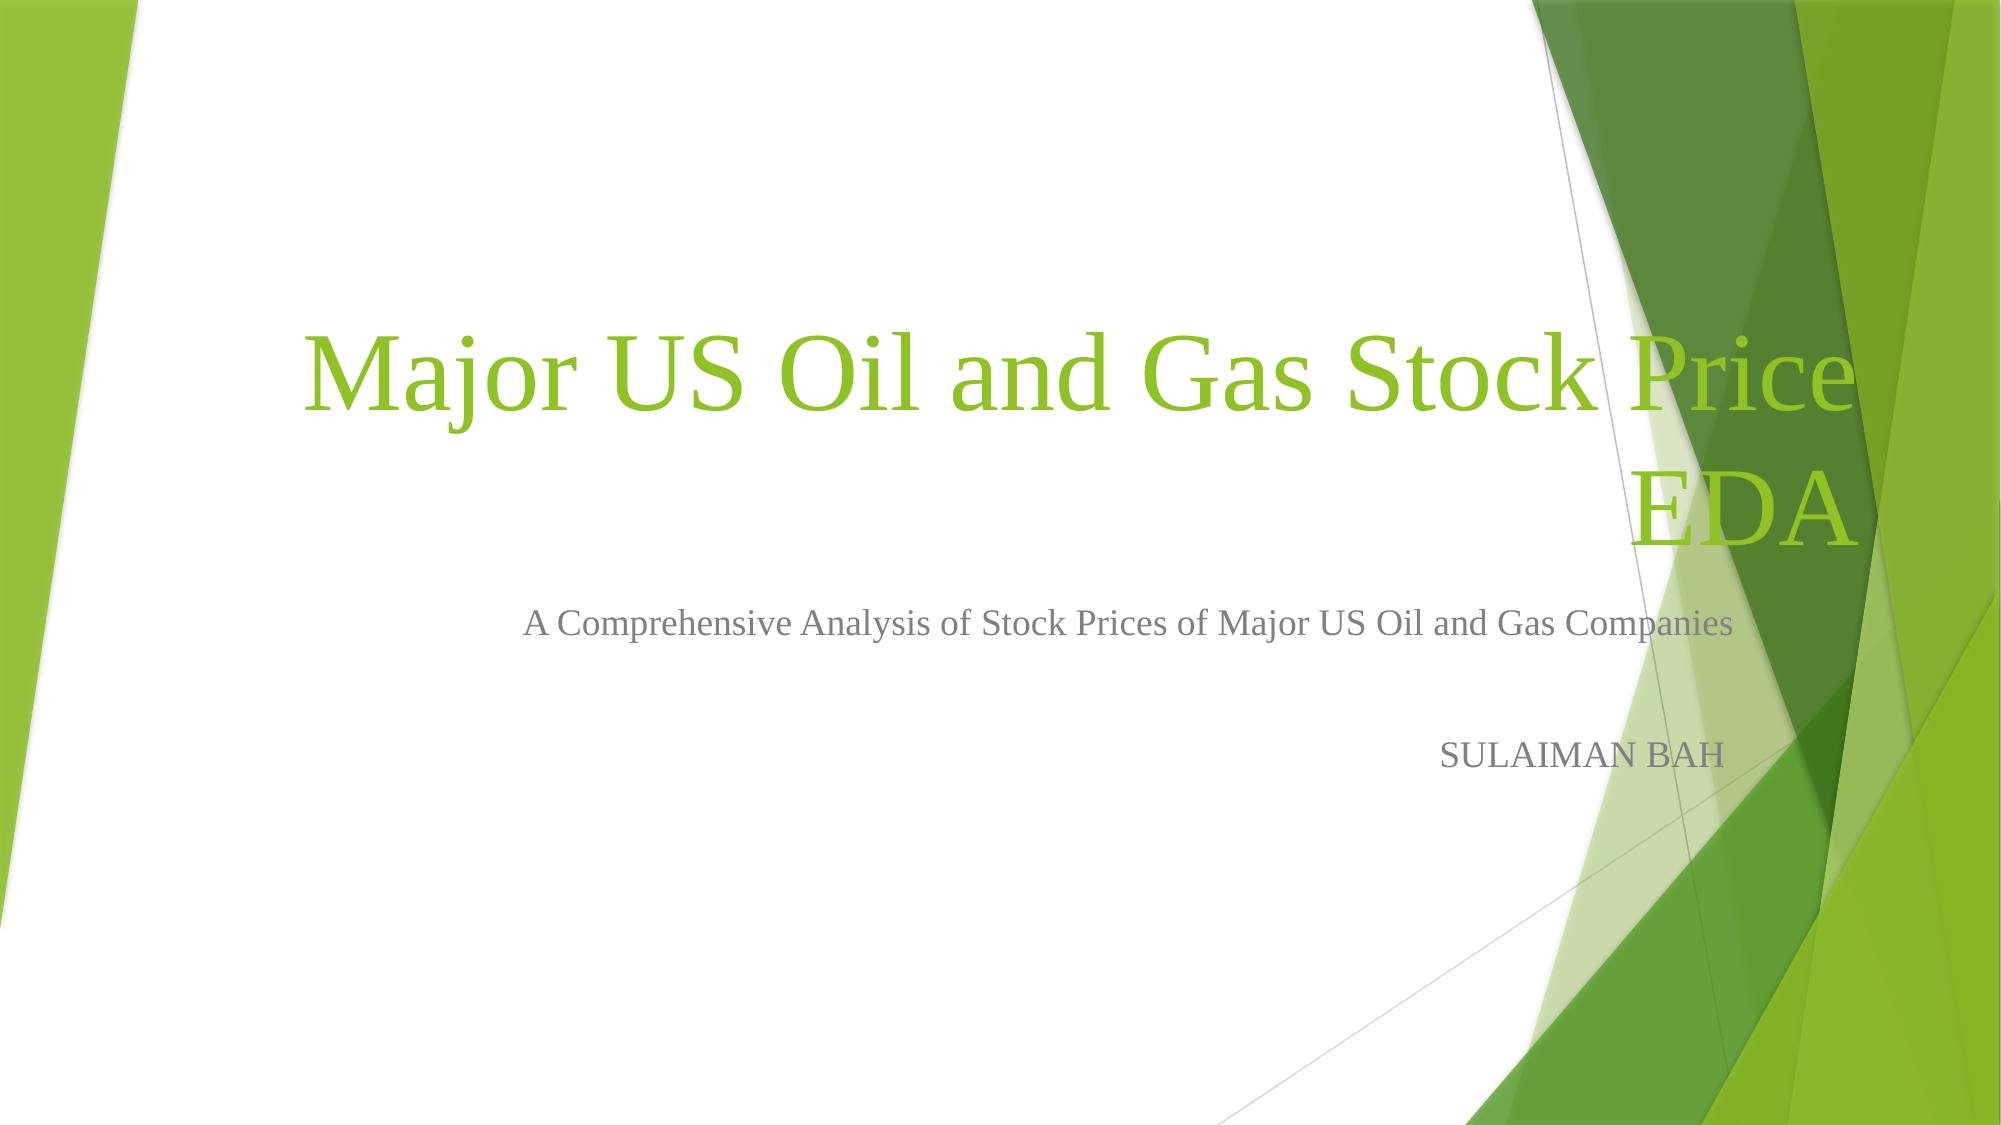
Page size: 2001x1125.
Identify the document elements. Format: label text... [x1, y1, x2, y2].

title Major US Oil and Gas Stock Price EDA [249, 184, 1875, 576]
subtitle A Comprehensive Analysis of Stock Prices of Major US Oil and Gas Companies SULAIMAN BAH [249, 590, 1750, 983]
